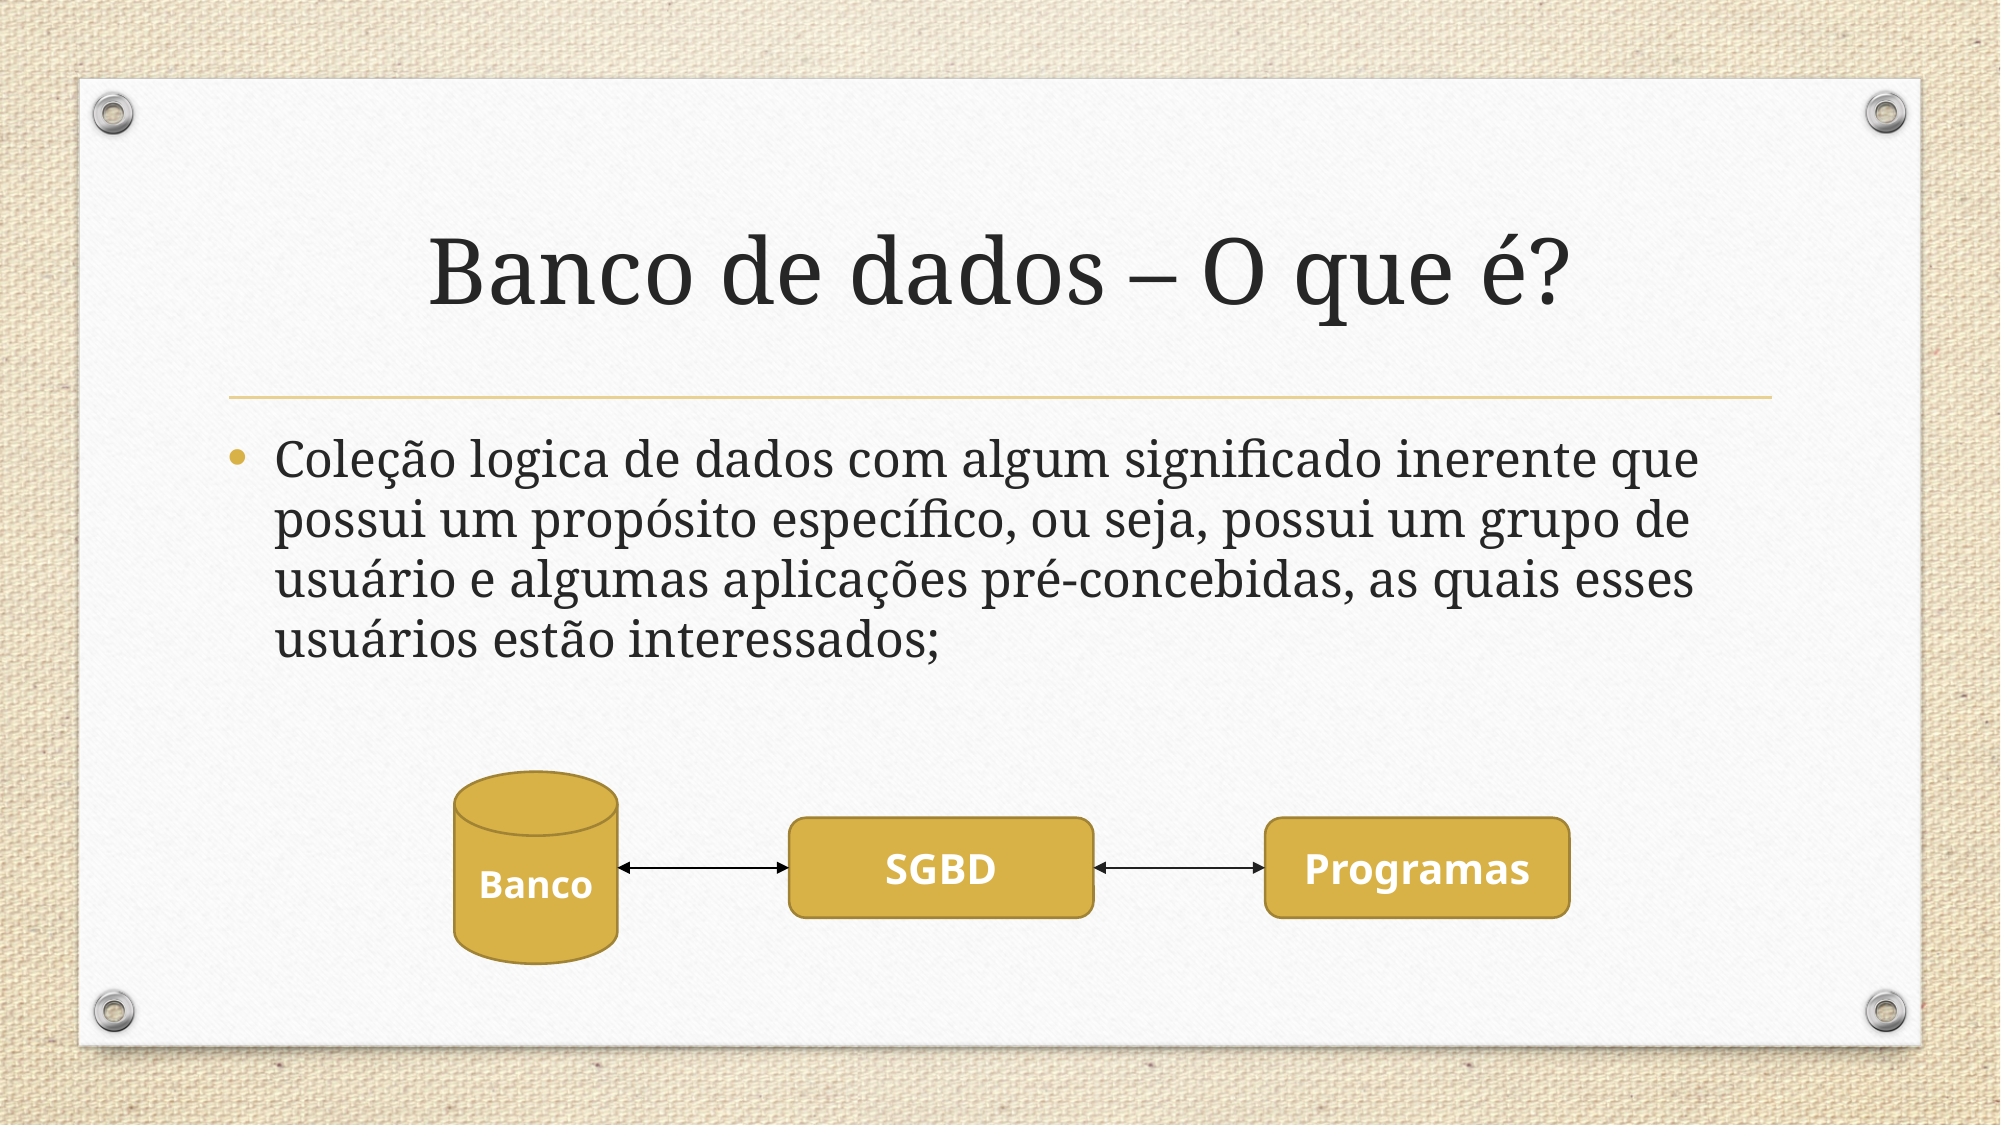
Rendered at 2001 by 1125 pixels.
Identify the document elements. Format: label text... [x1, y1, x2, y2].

title Banco de dados – O que é? [212, 161, 1788, 375]
picture [0, 0, 2001, 1125]
text_box Programas [1263, 816, 1571, 920]
text_box SGBD [787, 816, 1095, 920]
text_box Banco [453, 770, 619, 966]
list Coleção logica de dados com algum significado inerente que possui um propósito específico, ou seja, possui um grupo de usuário e algumas aplicações pré-concebidas, as quais esses usuários estão interessados; [212, 419, 1788, 964]
